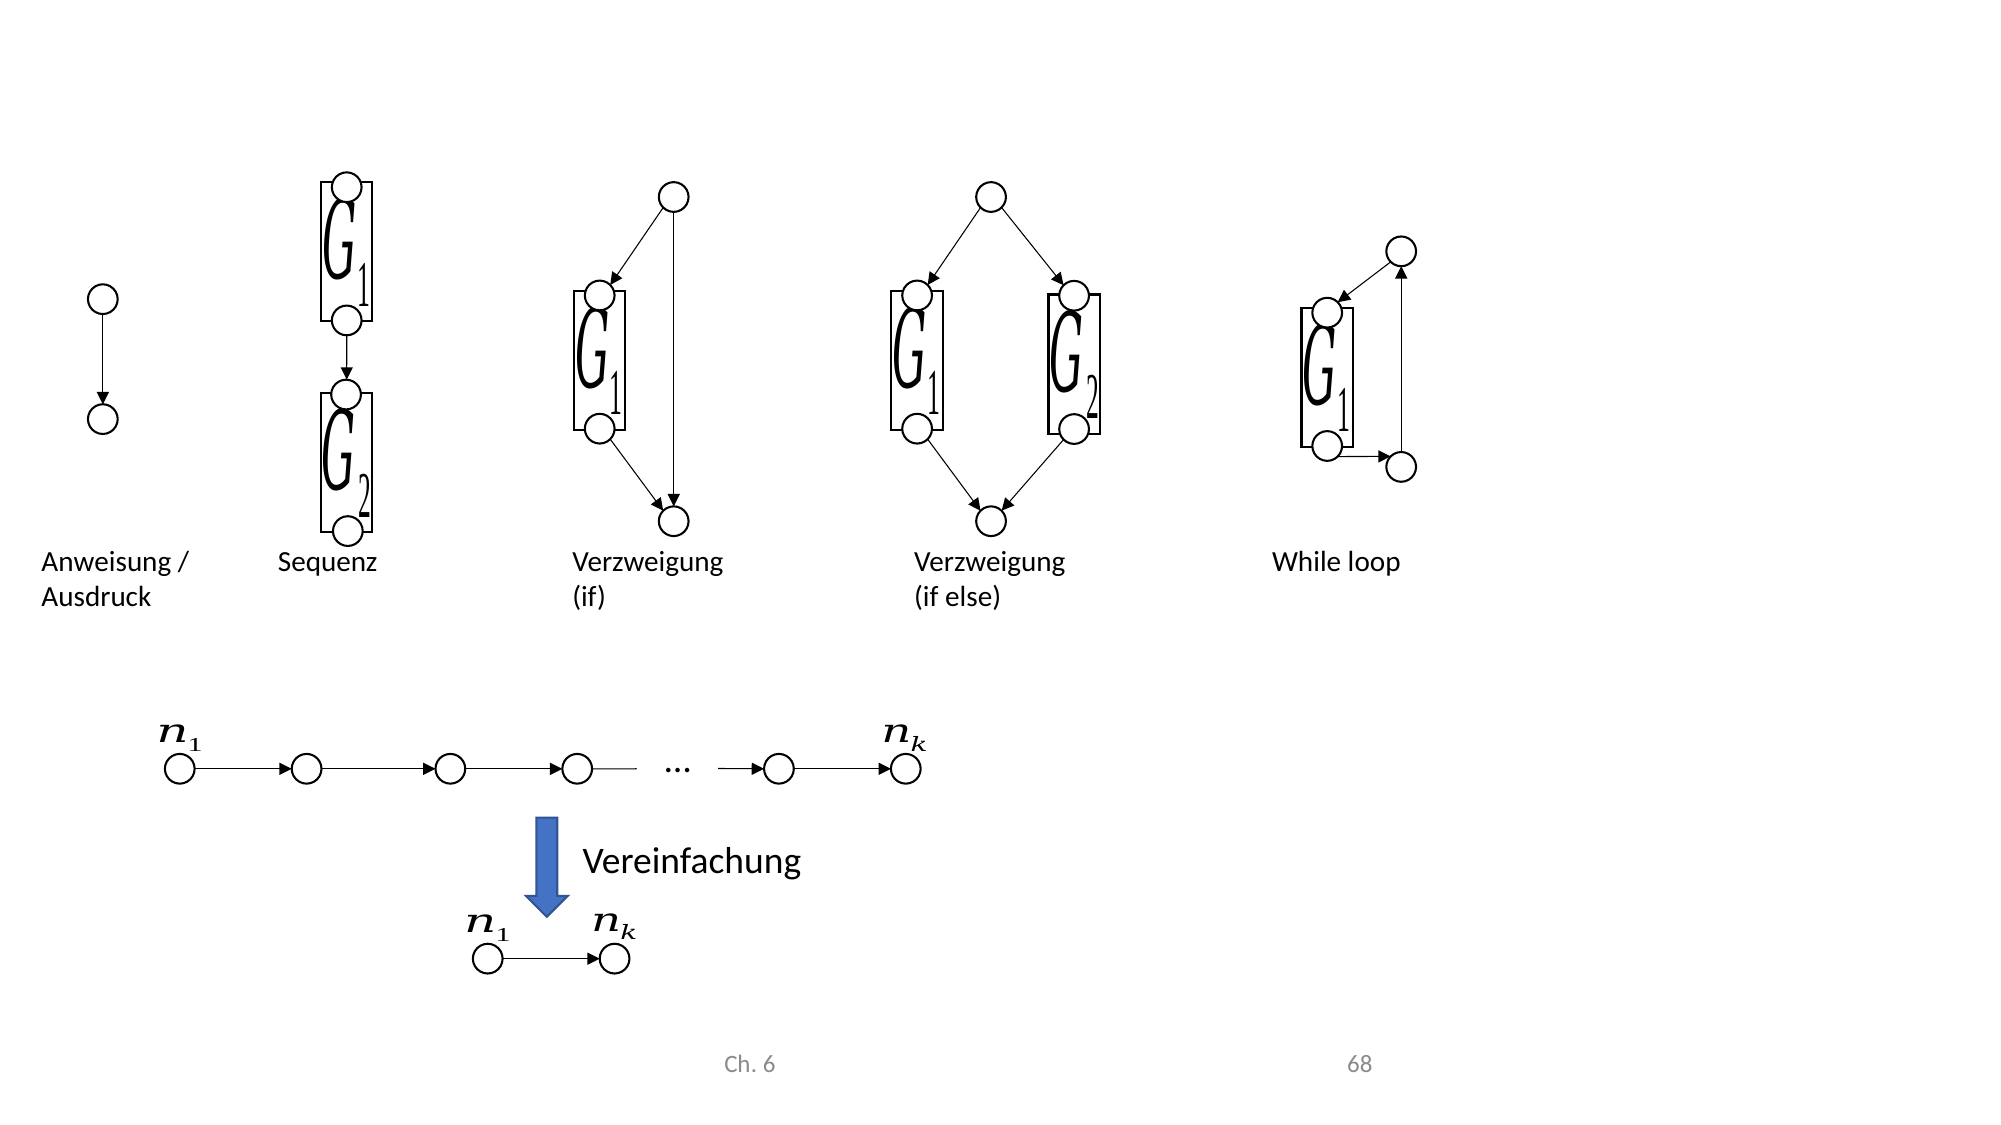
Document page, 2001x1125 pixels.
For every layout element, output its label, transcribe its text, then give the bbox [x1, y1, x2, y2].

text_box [164, 753, 322, 784]
text_box Sequenz [263, 535, 537, 585]
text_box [892, 182, 1099, 537]
footer Ch. 6 [425, 1025, 1074, 1100]
text_box [523, 816, 571, 919]
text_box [1302, 236, 1417, 482]
text_box Vereinfachung [567, 828, 836, 889]
text_box Anweisung / Ausdruck [26, 535, 251, 620]
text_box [764, 753, 921, 784]
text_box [472, 943, 630, 974]
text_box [435, 753, 593, 784]
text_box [87, 284, 118, 435]
text_box Verzweigung (if else) [899, 535, 1102, 620]
text_box Verzweigung (if) [557, 534, 761, 620]
text_box While loop [1257, 535, 1460, 585]
text_box … [650, 727, 698, 787]
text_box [321, 172, 372, 546]
slide_number 68 [1074, 1025, 1388, 1100]
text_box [574, 182, 689, 537]
